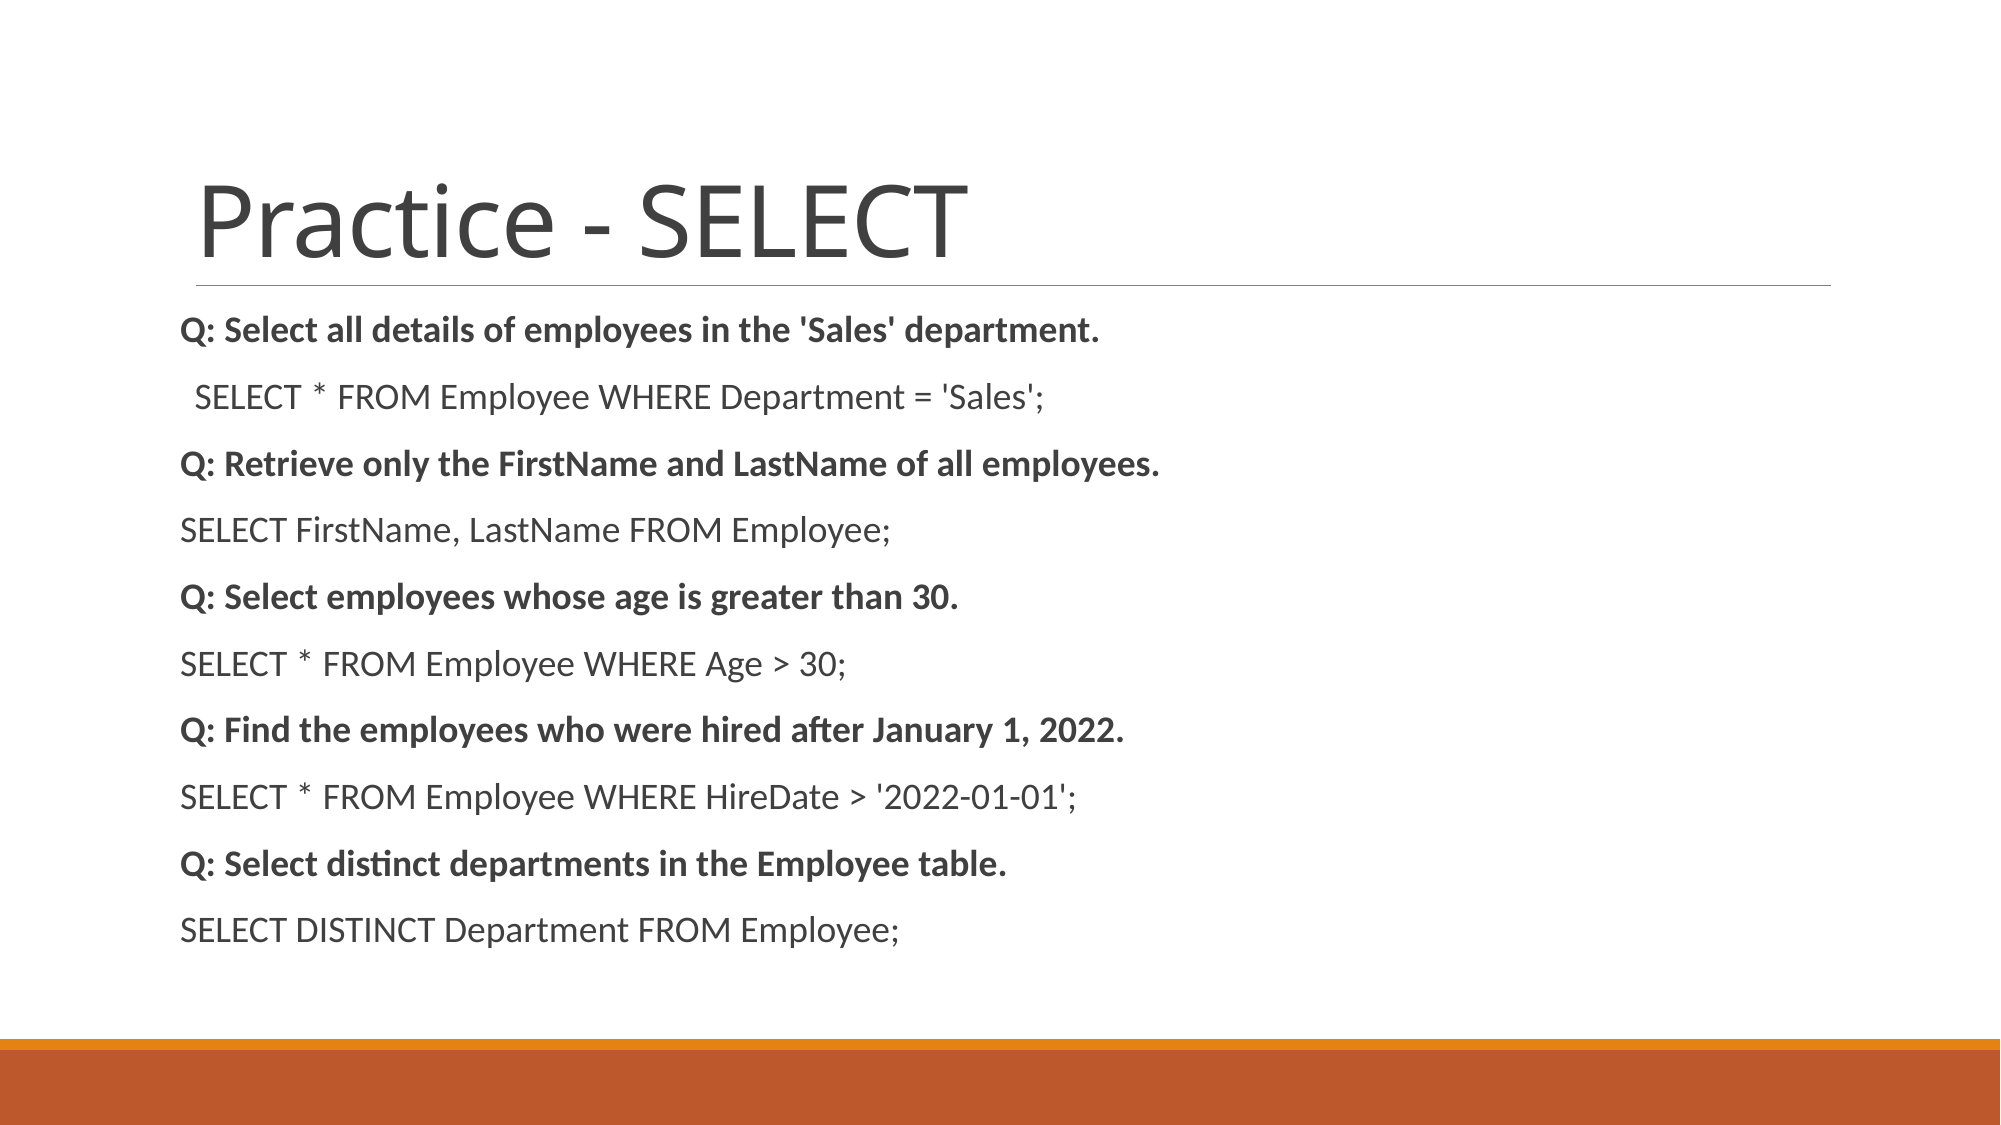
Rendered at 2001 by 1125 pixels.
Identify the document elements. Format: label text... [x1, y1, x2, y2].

title Practice - SELECT [180, 47, 1830, 285]
list Q: Select all details of employees in the 'Sales' department. SELECT * FROM Employee WHERE Department = 'Sales'; Q: Retrieve only the FirstName and LastName of all employees. SELECT FirstName, LastName FROM Employee; Q: Select employees whose age is greater than 30. SELECT * FROM Employee WHERE Age > 30; Q: Find the employees who were hired after January 1, 2022. SELECT * FROM Employee WHERE HireDate > '2022-01-01'; Q: Select distinct departments in the Employee table. SELECT DISTINCT Department FROM Employee; [180, 302, 1830, 963]
